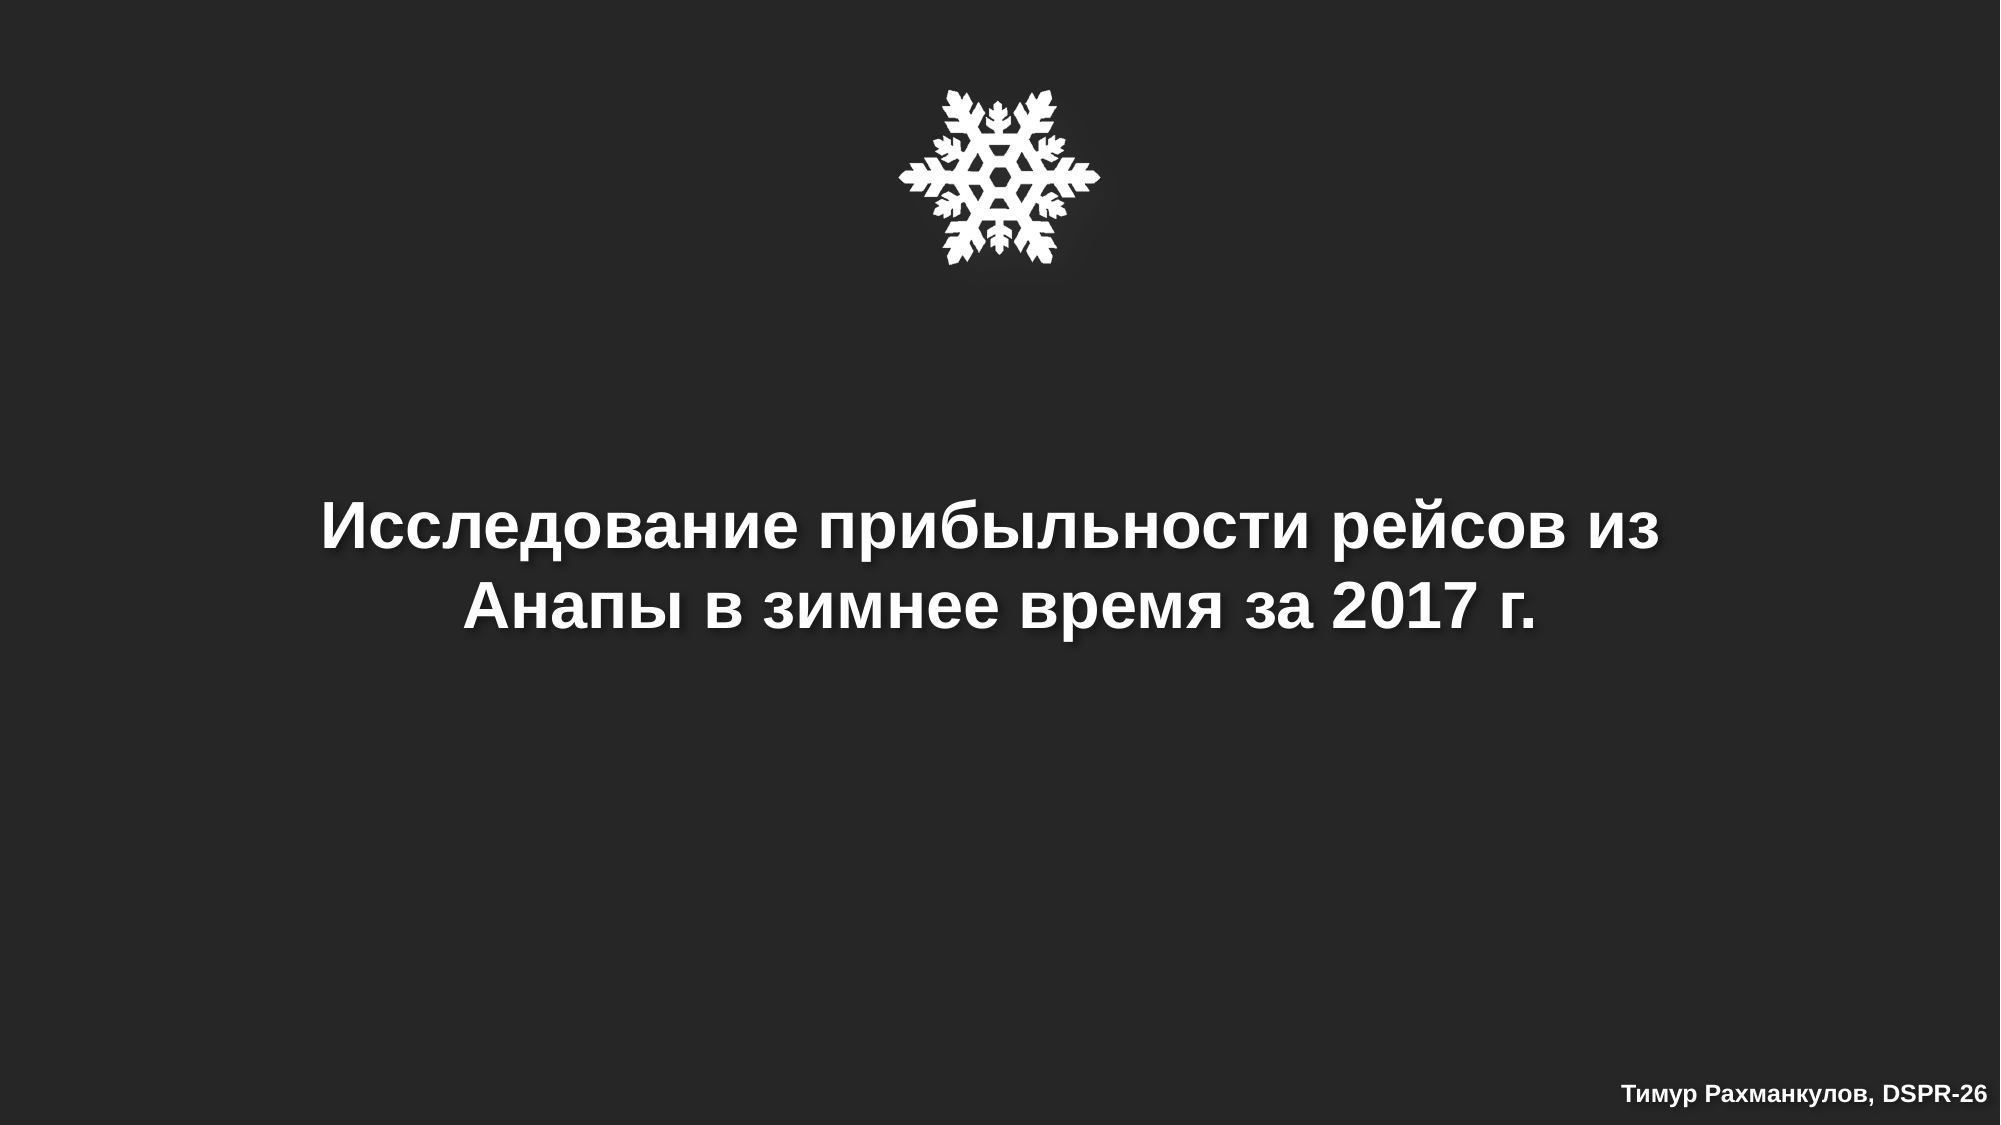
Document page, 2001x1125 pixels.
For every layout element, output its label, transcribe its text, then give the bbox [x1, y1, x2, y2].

picture [883, 59, 1117, 275]
text_box Исследование прибыльности рейсов из Анапы в зимнее время за 2017 г. [305, 474, 1695, 649]
text_box Тимур Рахманкулов, DSPR-26 [1606, 1070, 2000, 1115]
